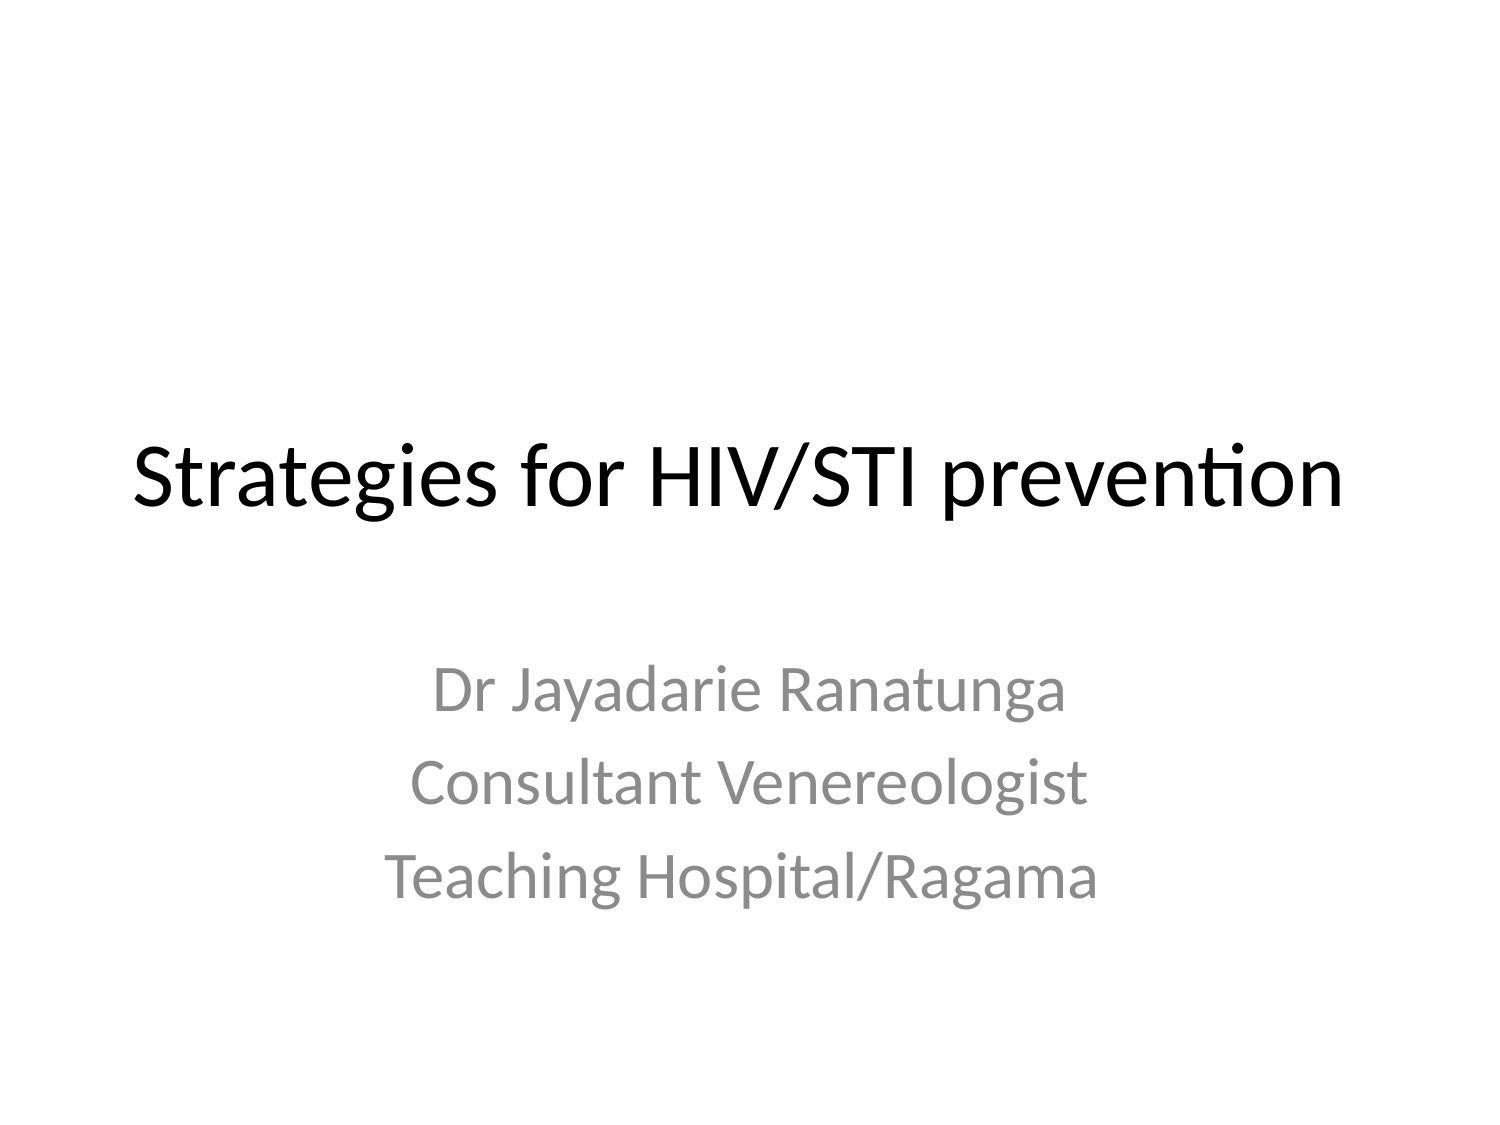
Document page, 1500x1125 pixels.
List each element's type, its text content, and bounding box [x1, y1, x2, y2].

title Strategies for HIV/STI prevention [112, 349, 1388, 591]
subtitle Dr Jayadarie Ranatunga Consultant Venereologist Teaching Hospital/Ragama [225, 637, 1275, 925]
